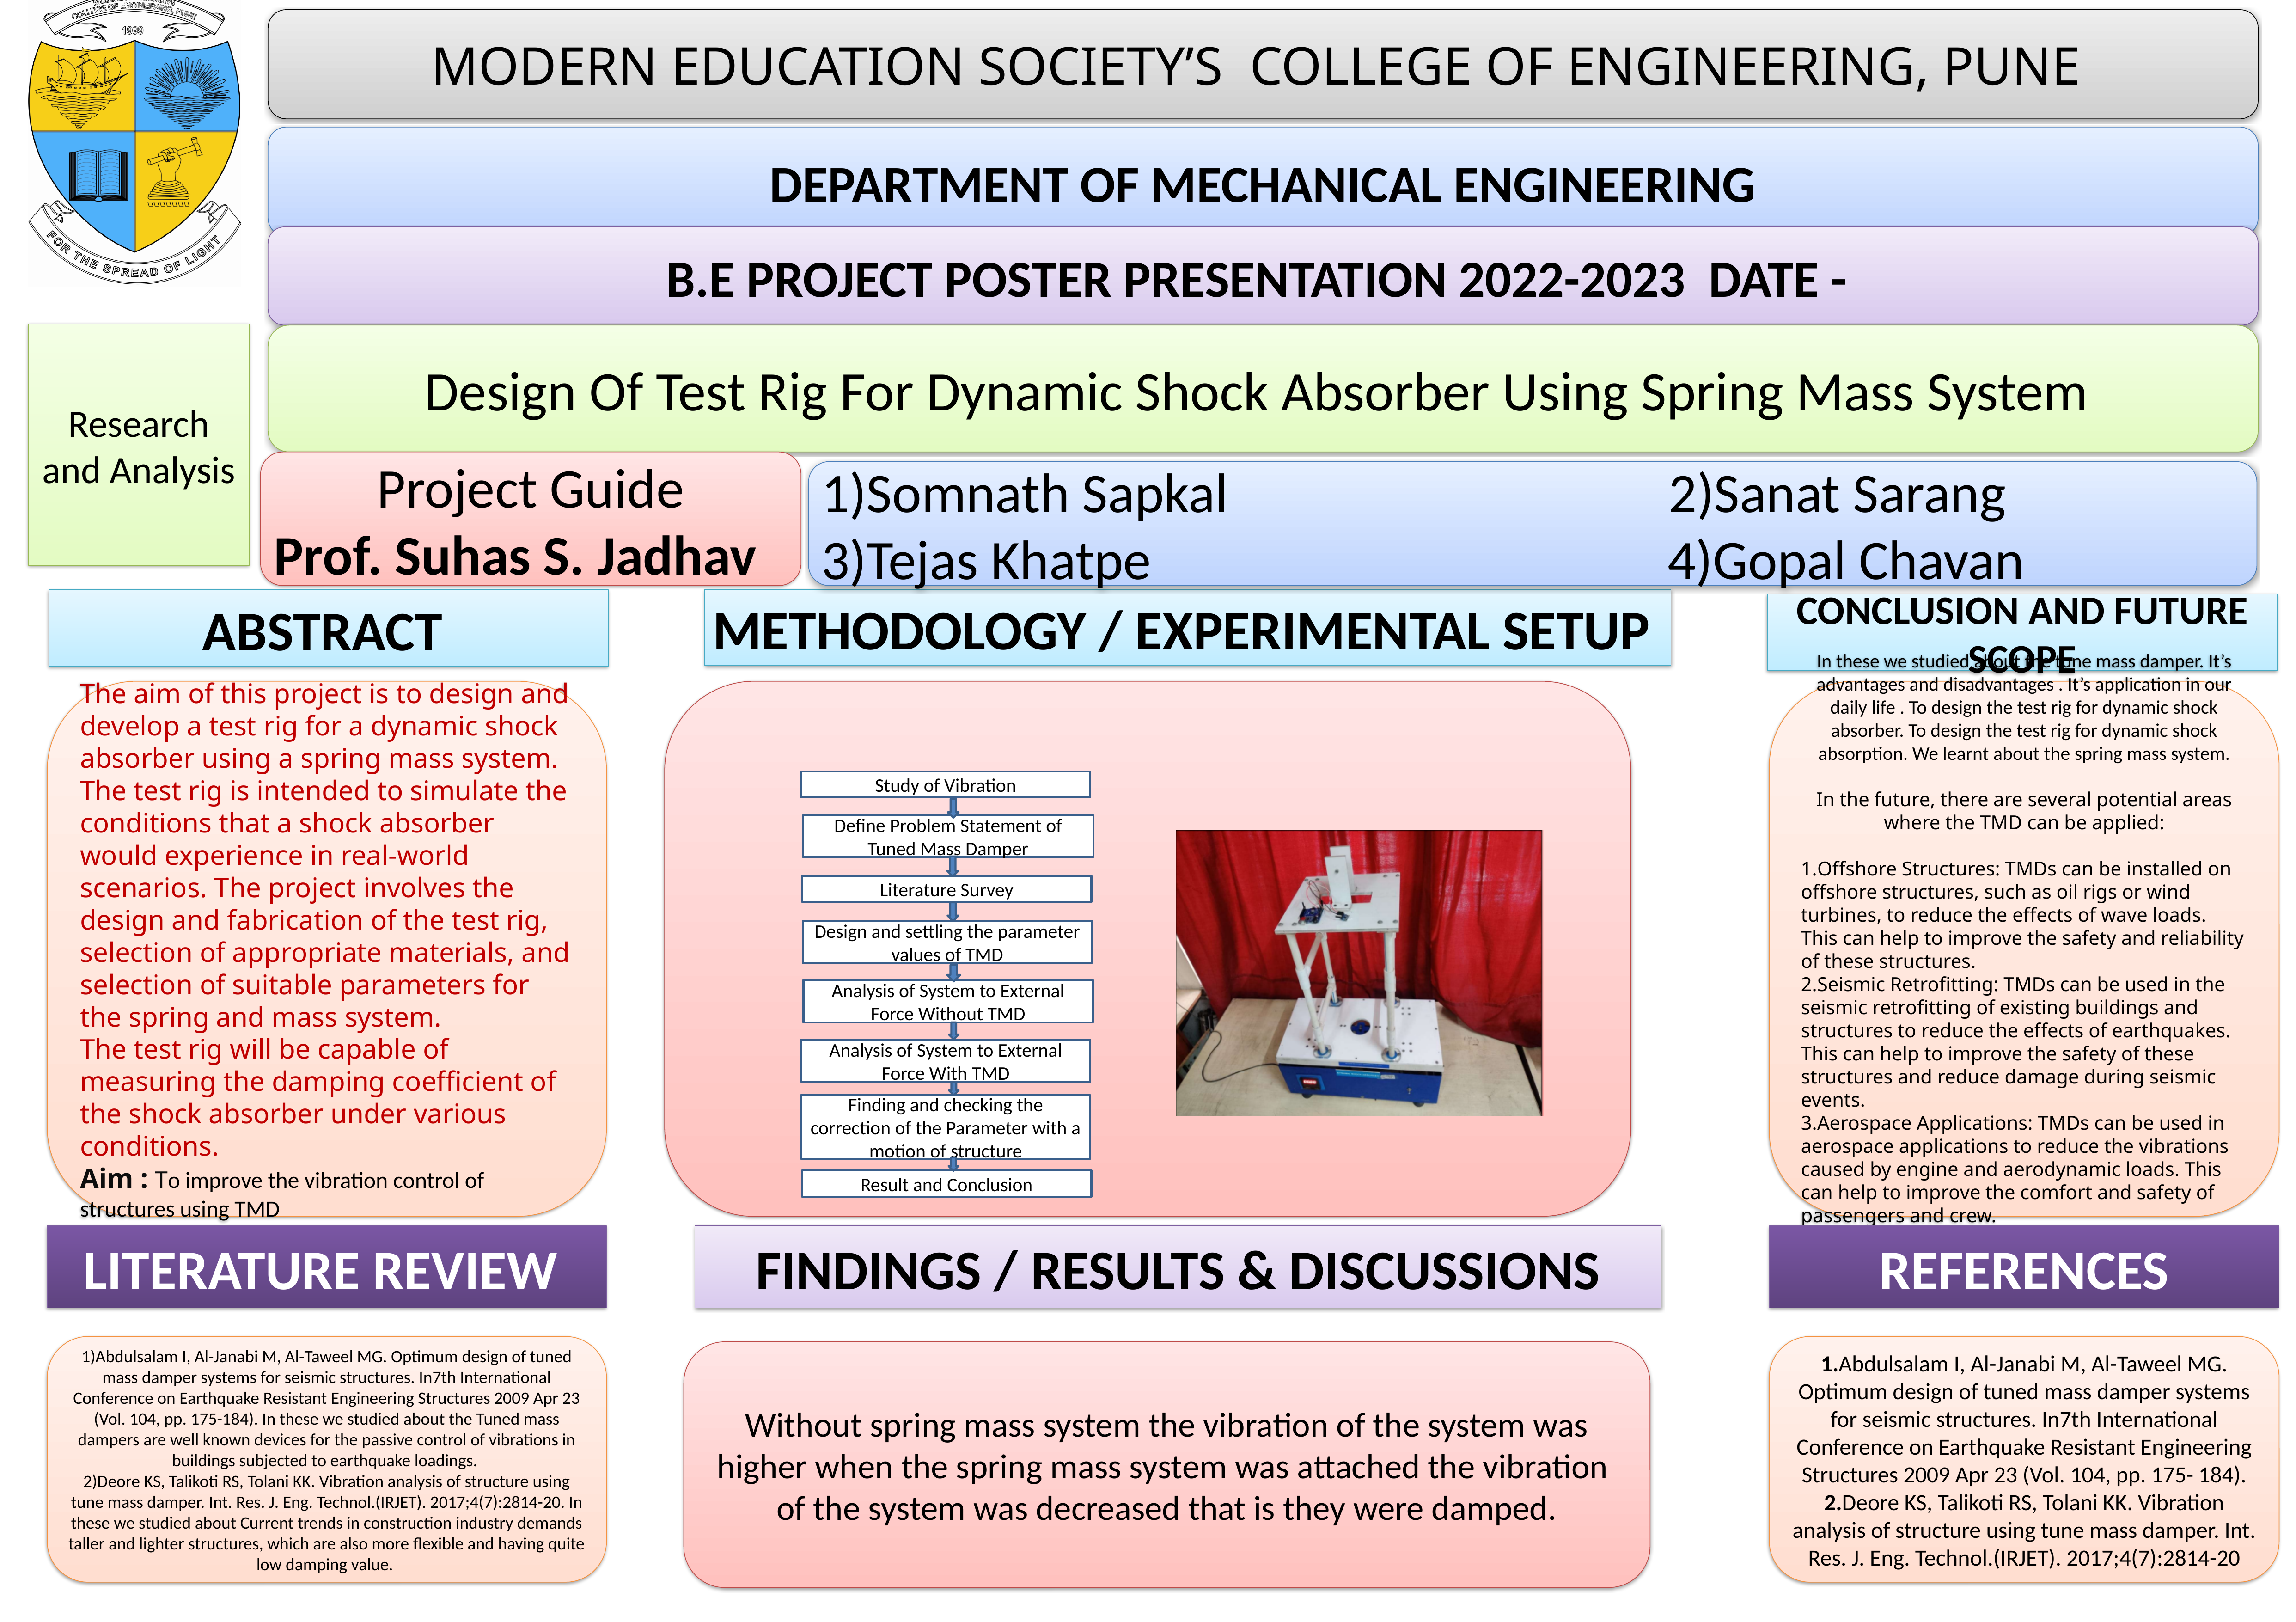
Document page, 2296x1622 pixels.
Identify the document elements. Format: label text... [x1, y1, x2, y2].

text_box Without spring mass system the vibration of the system was higher when the spring mass system was attached the vibration of the system was decreased that is they were damped. [683, 1341, 1651, 1588]
text_box Study of Vibration [800, 771, 1091, 798]
text_box [947, 1156, 959, 1172]
text_box [948, 1021, 960, 1041]
text_box Design Of Test Rig For Dynamic Shock Absorber Using Spring Mass System [268, 324, 2259, 453]
text_box 1)Abdulsalam I, Al-Janabi M, Al-Taweel MG. Optimum design of tuned mass damper systems for seismic structures. In7th International Conference on Earthquake Resistant Engineering Structures 2009 Apr 23 (Vol. 104, pp. 175-184). In these we studied about the Tuned mass dampers are well known devices for the passive control of vibrations in buildings subjected to earthquake loadings. 2)Deore KS, Talikoti RS, Tolani KK. Vibration analysis of structure using tune mass damper. Int. Res. J. Eng. Technol.(IRJET). 2017;4(7):2814-20. In these we studied about Current trends in construction industry demands taller and lighter structures, which are also more flexible and having quite low damping value. [47, 1336, 607, 1583]
picture [28, 0, 241, 287]
text_box Literature Survey [801, 875, 1093, 903]
text_box Finding and checking the correction of the Parameter with a motion of structure [800, 1094, 1091, 1160]
text_box CONCLUSION AND FUTURE SCOPE [1767, 594, 2278, 671]
text_box [946, 964, 961, 983]
text_box Project Guide Prof. Suhas S. Jadhav [260, 451, 801, 586]
text_box METHODOLOGY / EXPERIMENTAL SETUP [704, 589, 1671, 666]
text_box Analysis of System to External Force Without TMD [802, 979, 1094, 1023]
text_box Result and Conclusion [801, 1169, 1093, 1198]
text_box B.E PROJECT POSTER PRESENTATION 2022-2023 DATE - [268, 226, 2259, 324]
text_box The aim of this project is to design and develop a test rig for a dynamic shock absorber using a spring mass system. The test rig is intended to simulate the conditions that a shock absorber would experience in real-world scenarios. The project involves the design and fabrication of the test rig, selection of appropriate materials, and selection of suitable parameters for the spring and mass system. The test rig will be capable of measuring the damping coefficient of the shock absorber under various conditions. Aim : To improve the vibration control of structures using TMD [47, 681, 607, 1217]
text_box ABSTRACT [49, 589, 609, 667]
text_box 1.Abdulsalam I, Al-Janabi M, Al-Taweel MG. Optimum design of tuned mass damper systems for seismic structures. In7th International Conference on Earthquake Resistant Engineering Structures 2009 Apr 23 (Vol. 104, pp. 175- 184). 2.Deore KS, Talikoti RS, Tolani KK. Vibration analysis of structure using tune mass damper. Int. Res. J. Eng. Technol.(IRJET). 2017;4(7):2814-20 [1769, 1336, 2280, 1583]
text_box [946, 855, 959, 878]
text_box REFERENCES [1769, 1225, 2279, 1308]
text_box [948, 1081, 960, 1096]
text_box FINDINGS / RESULTS & DISCUSSIONS [695, 1225, 1661, 1308]
text_box DEPARTMENT OF MECHANICAL ENGINEERING [268, 127, 2259, 228]
picture [1176, 830, 1544, 1117]
text_box Define Problem Statement of Tuned Mass Damper [802, 814, 1094, 858]
text_box [664, 681, 1631, 1217]
text_box [946, 901, 959, 922]
text_box Design and settling the parameter values of TMD [802, 920, 1093, 964]
text_box Research and Analysis [28, 324, 250, 566]
text_box [946, 798, 960, 819]
text_box 1)Somnath Sapkal 2)Sanat Sarang 3)Tejas Khatpe 4)Gopal Chavan [808, 461, 2258, 586]
text_box In these we studied about the tune mass damper. It’s advantages and disadvantages . It’s application in our daily life . To design the test rig for dynamic shock absorber. To design the test rig for dynamic shock absorption. We learnt about the spring mass system. In the future, there are several potential areas where the TMD can be applied: Offshore Structures: TMDs can be installed on offshore structures, such as oil rigs or wind turbines, to reduce the effects of wave loads. This can help to improve the safety and reliability of these structures. Seismic Retrofitting: TMDs can be used in the seismic retrofitting of existing buildings and structures to reduce the effects of earthquakes. This can help to improve the safety of these structures and reduce damage during seismic events. Aerospace Applications: TMDs can be used in aerospace applications to reduce the vibrations caused by engine and aerodynamic loads. This can help to improve the comfort and safety of passengers and crew. [1769, 681, 2280, 1217]
text_box LITERATURE REVIEW [47, 1225, 607, 1308]
text_box Analysis of System to External Force With TMD [800, 1039, 1091, 1083]
text_box MODERN EDUCATION SOCIETY’S COLLEGE OF ENGINEERING, PUNE [268, 9, 2259, 119]
